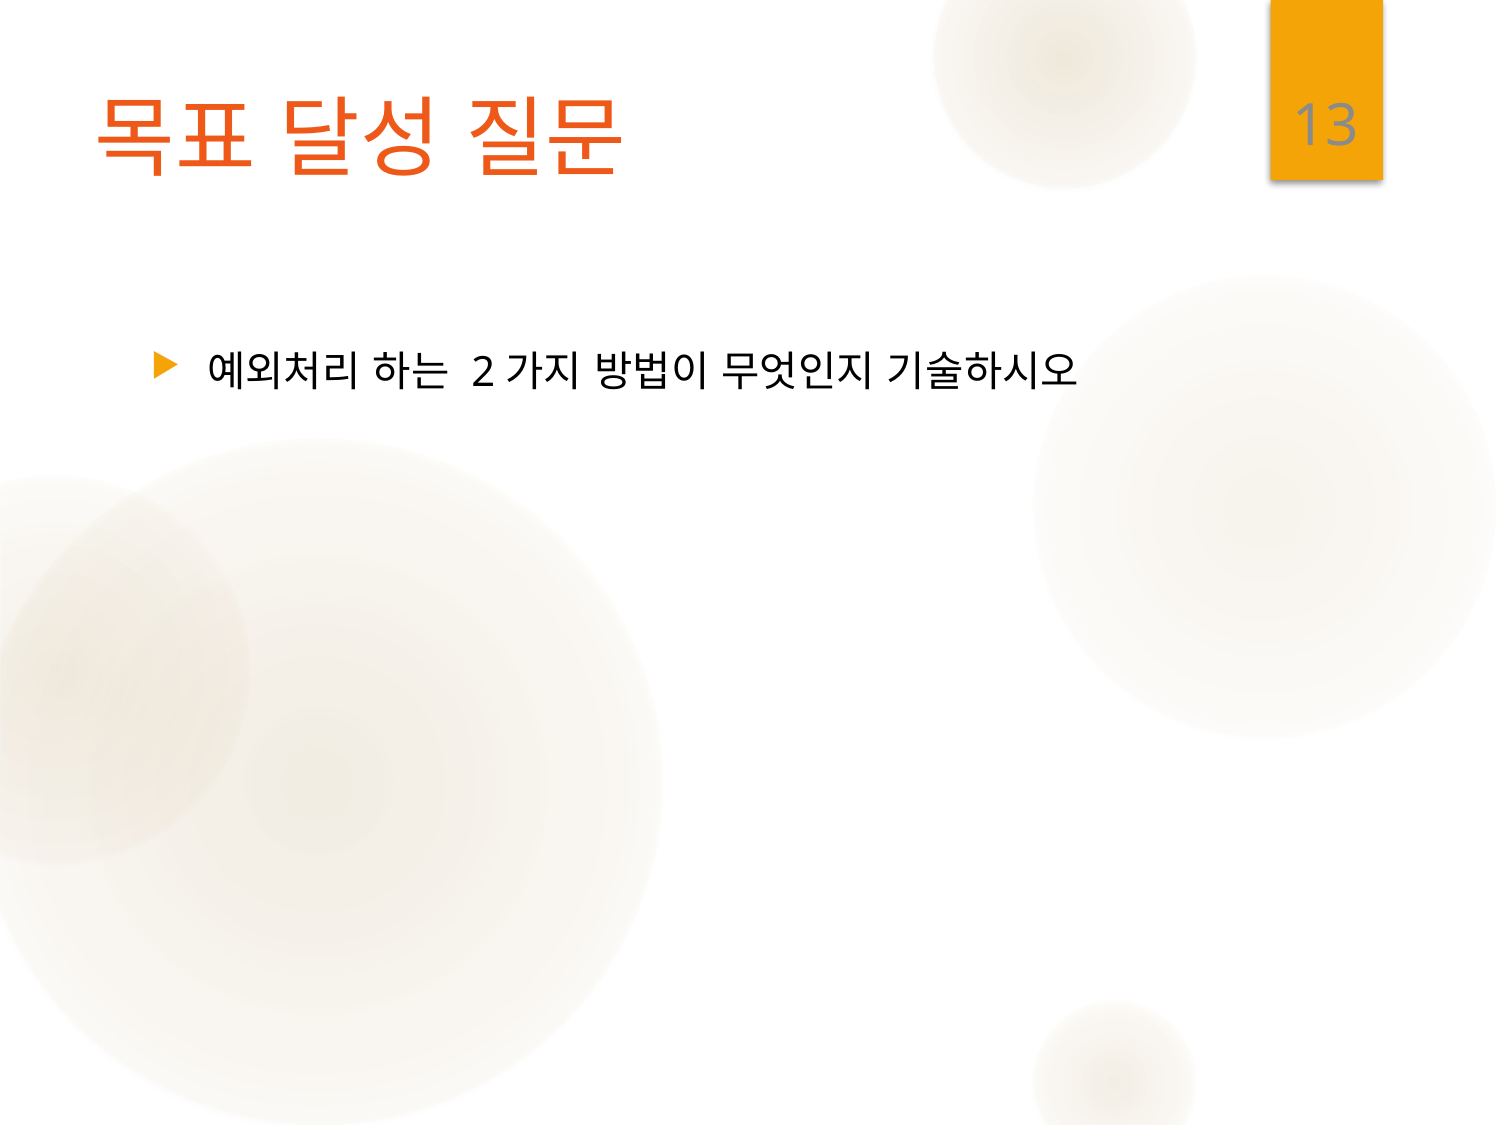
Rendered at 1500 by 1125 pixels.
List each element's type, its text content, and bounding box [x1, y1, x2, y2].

slide_number 13 [1273, 48, 1378, 175]
title 목표 달성 질문 [79, 74, 1237, 304]
list 예외처리 하는 2가지 방법이 무엇인지 기술하시오 [135, 336, 1237, 1025]
